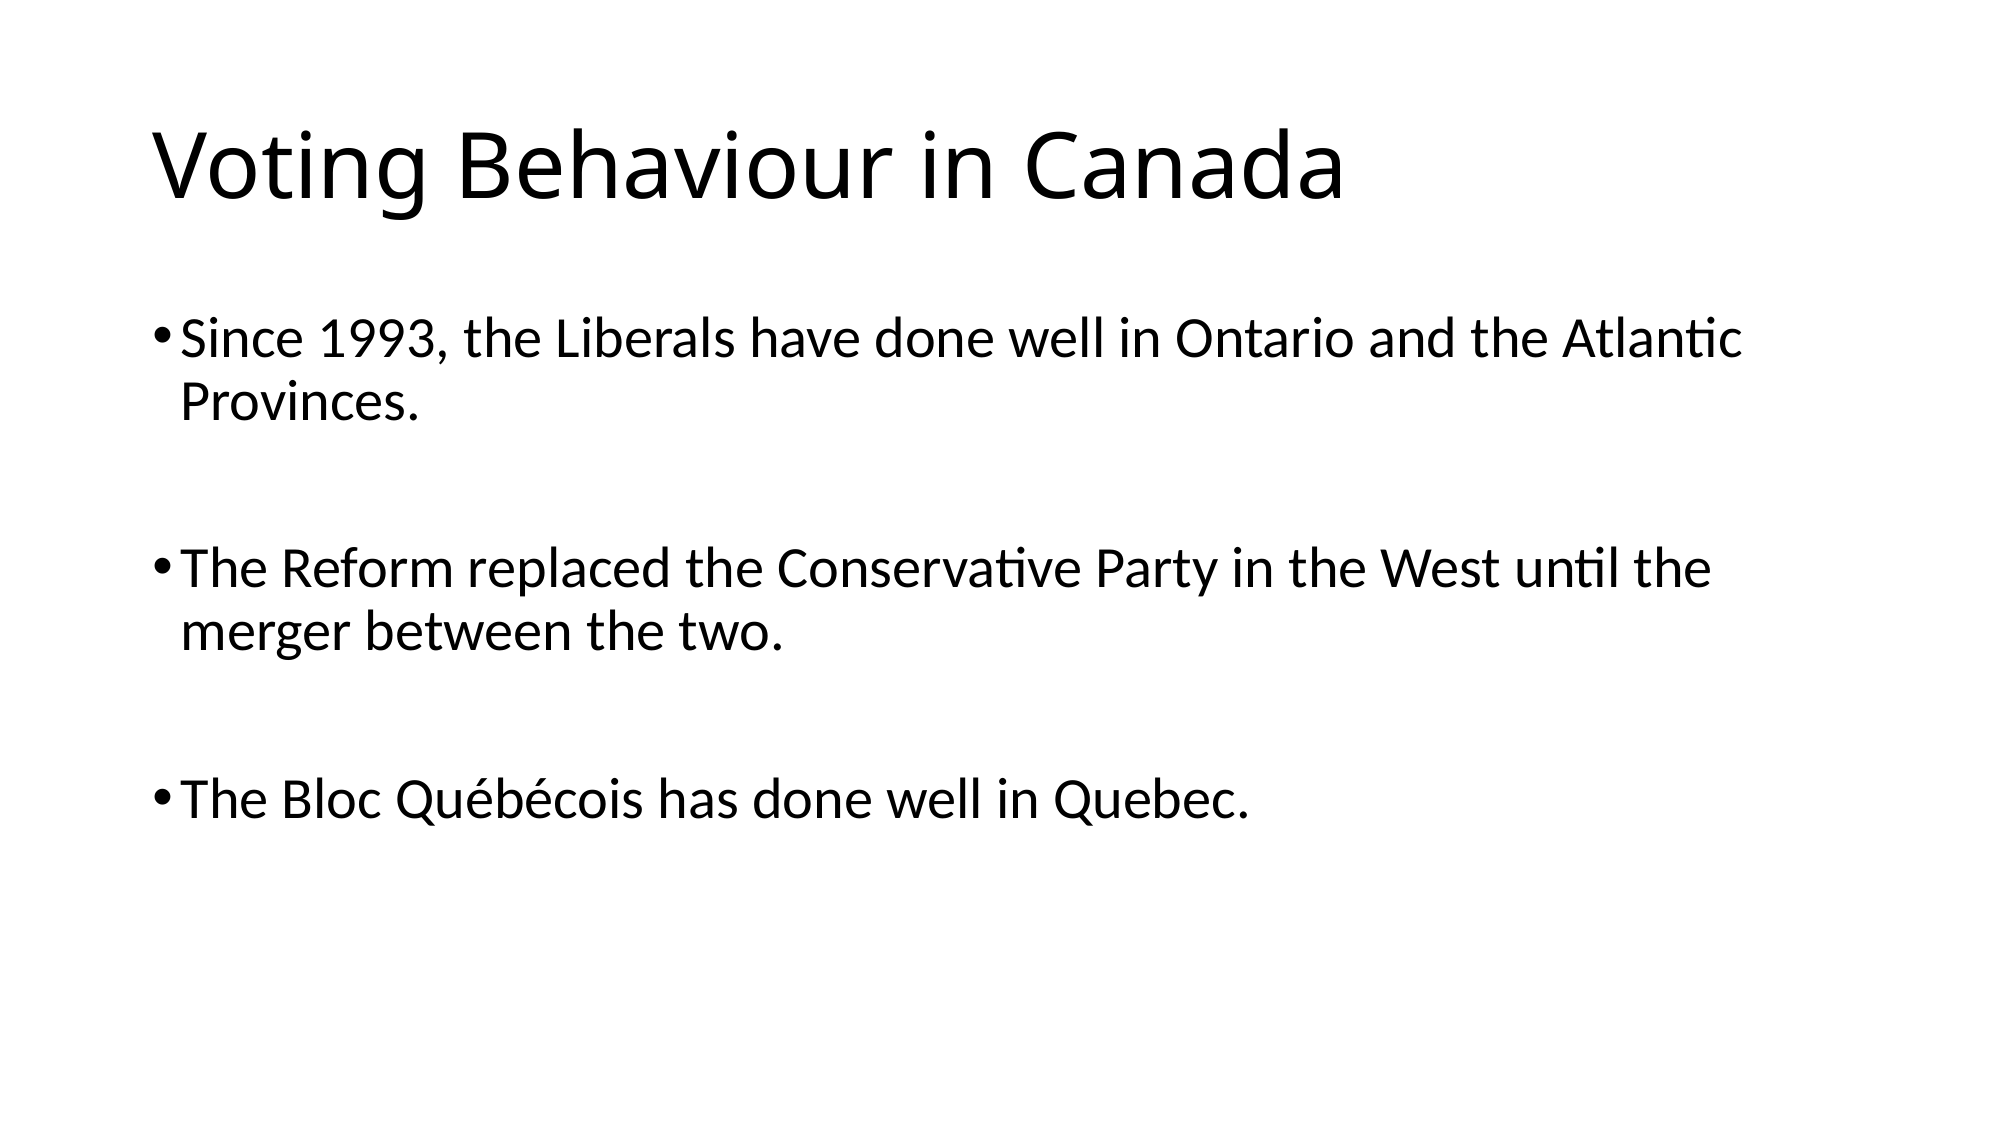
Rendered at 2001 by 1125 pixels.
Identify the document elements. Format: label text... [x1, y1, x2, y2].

list Since 1993, the Liberals have done well in Ontario and the Atlantic Provinces. The Reform replaced the Conservative Party in the West until the merger between the two. The Bloc Québécois has done well in Quebec. [137, 299, 1863, 1014]
title Voting Behaviour in Canada [137, 59, 1863, 278]
